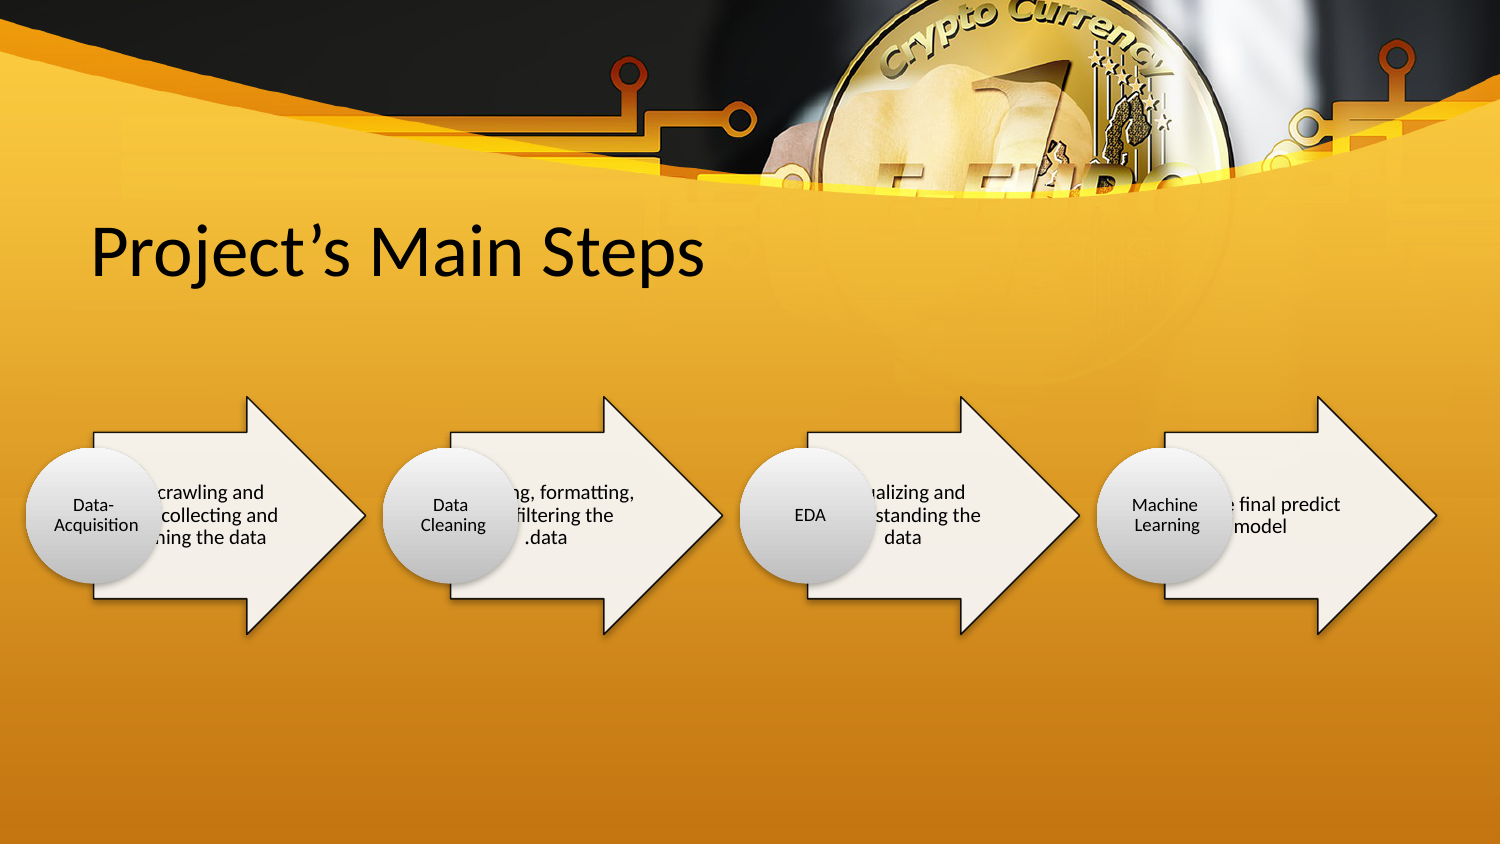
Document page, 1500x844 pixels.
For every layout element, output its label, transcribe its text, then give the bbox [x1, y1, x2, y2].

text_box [24, 209, 1438, 823]
picture [0, 0, 1500, 844]
title Project’s Main Steps [75, 184, 1428, 207]
